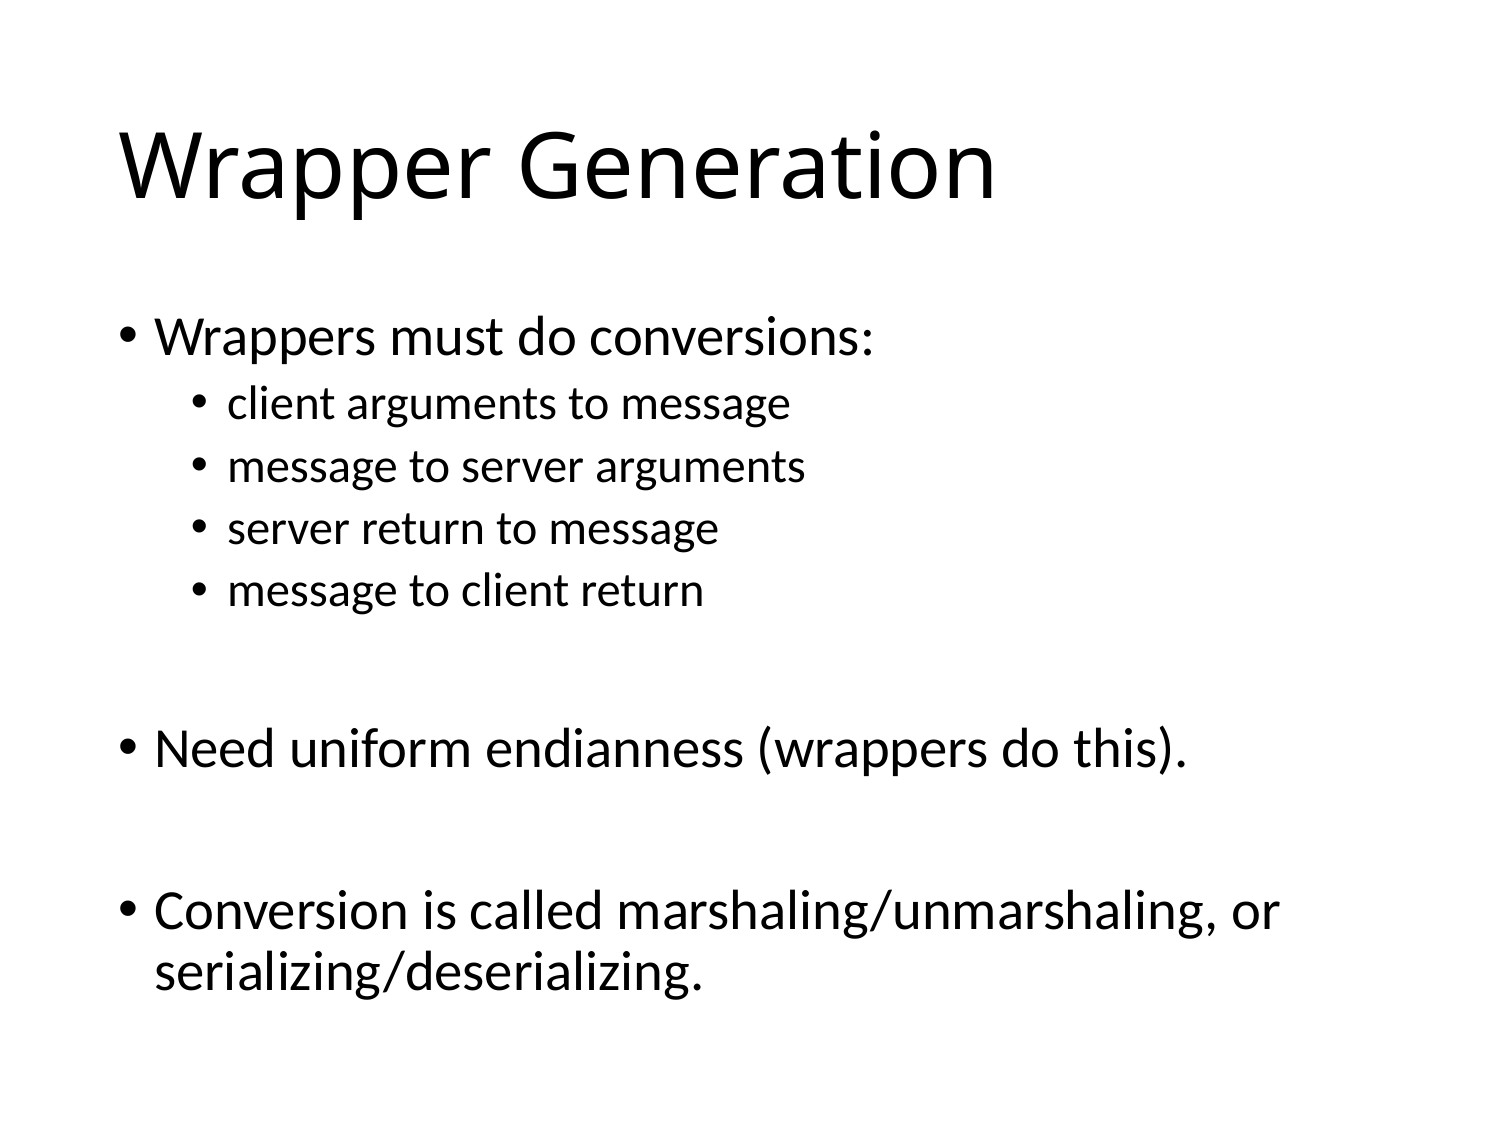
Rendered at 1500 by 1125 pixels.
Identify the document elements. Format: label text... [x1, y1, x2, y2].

list Wrappers must do conversions: client arguments to message message to server arguments server return to message message to client return Need uniform endianness (wrappers do this). Conversion is called marshaling/unmarshaling, or serializing/deserializing. [103, 299, 1397, 1014]
title Wrapper Generation [103, 59, 1397, 278]
